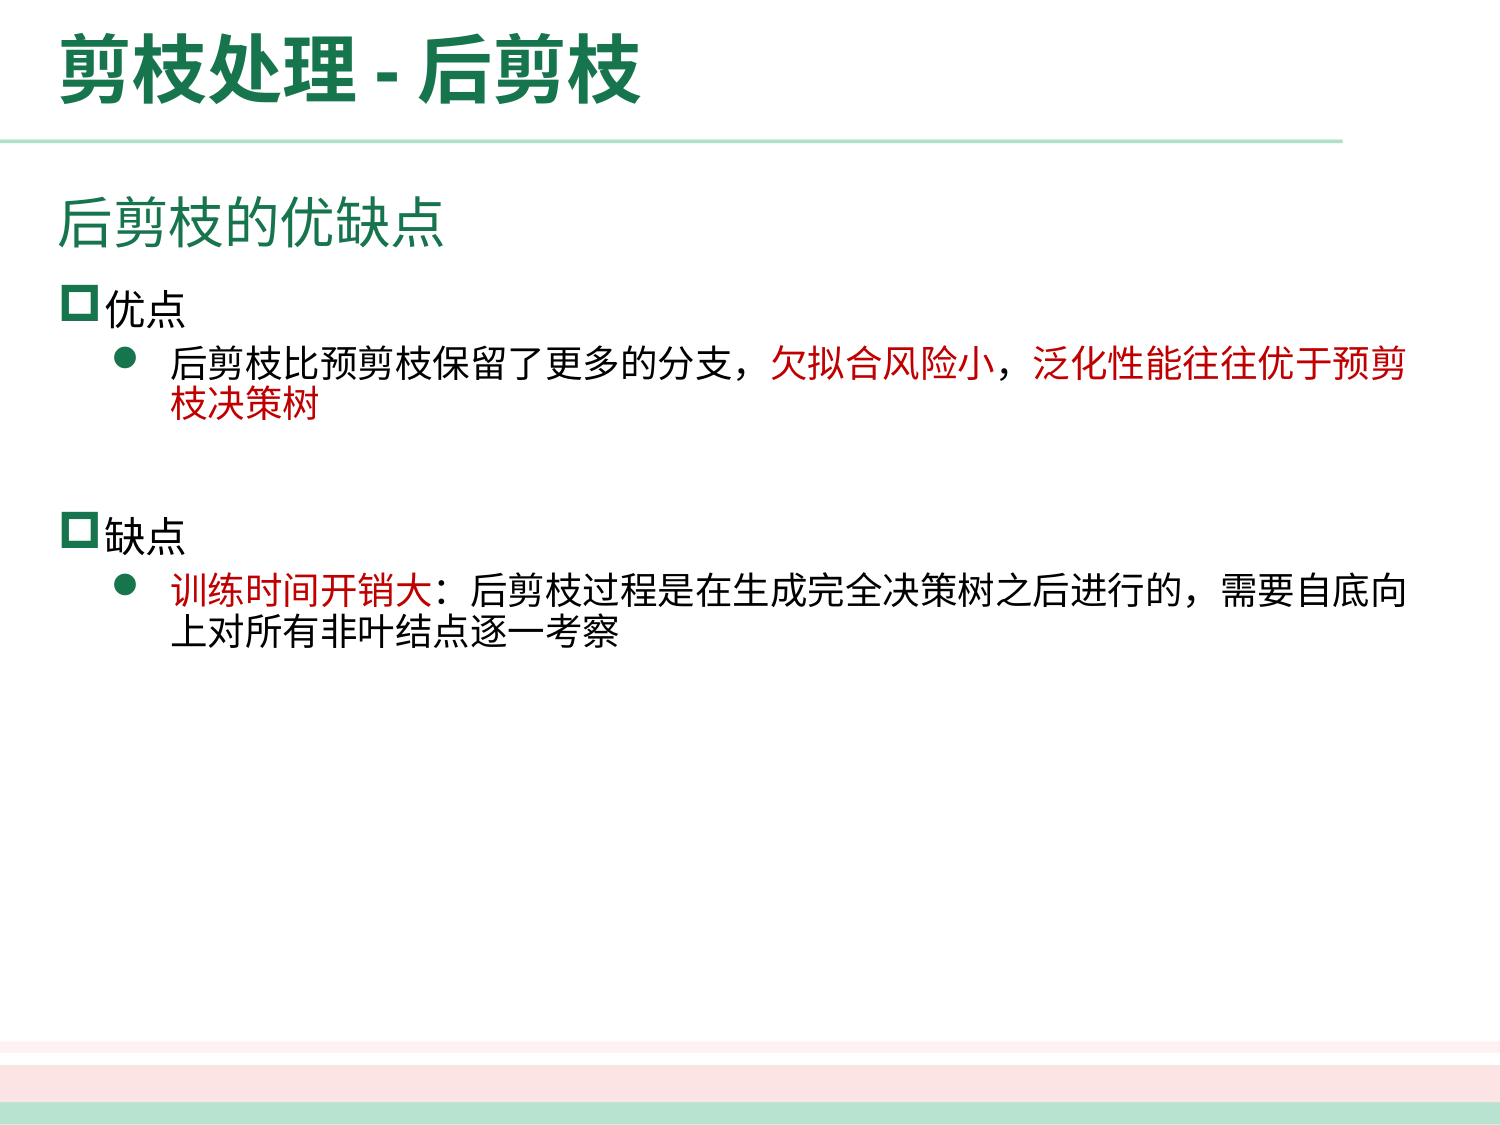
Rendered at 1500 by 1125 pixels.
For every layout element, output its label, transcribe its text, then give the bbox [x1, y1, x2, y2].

title 剪枝处理-后剪枝 [42, 8, 1223, 138]
list 优点 后剪枝比预剪枝保留了更多的分支，欠拟合风险小，泛化性能往往优于预剪枝决策树 缺点 训练时间开销大：后剪枝过程是在生成完全决策树之后进行的，需要自底向上对所有非叶结点逐一考察 [42, 282, 1459, 995]
picture [0, 0, 1500, 1125]
list 后剪枝的优缺点 [42, 188, 1459, 264]
